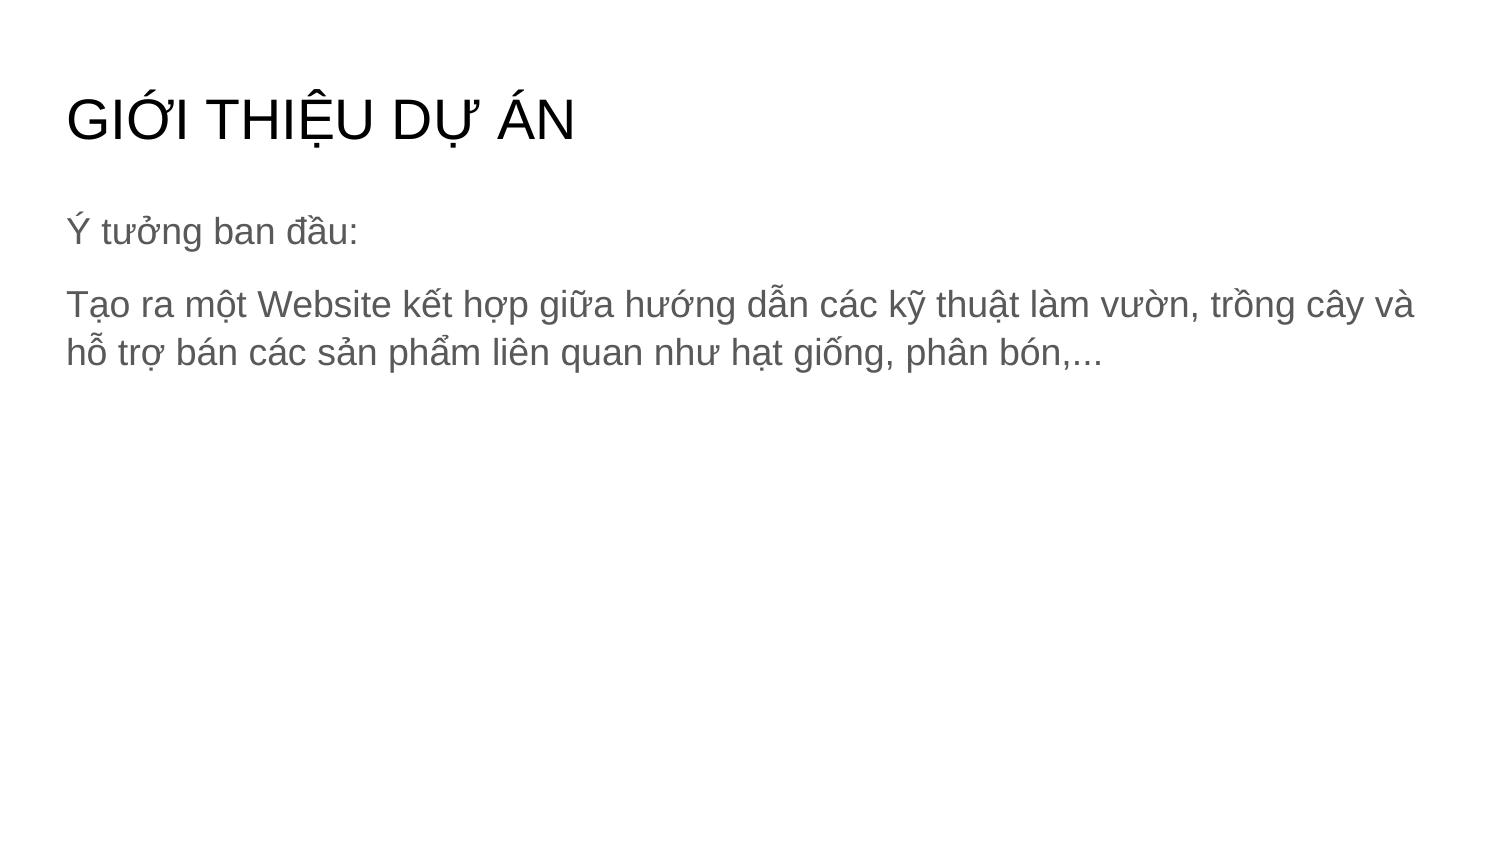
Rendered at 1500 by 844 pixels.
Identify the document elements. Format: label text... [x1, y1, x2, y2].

title GIỚI THIỆU DỰ ÁN [51, 72, 1449, 167]
list Ý tưởng ban đầu: Tạo ra một Website kết hợp giữa hướng dẫn các kỹ thuật làm vườn, trồng cây và hỗ trợ bán các sản phẩm liên quan như hạt giống, phân bón,... [51, 189, 1449, 750]
